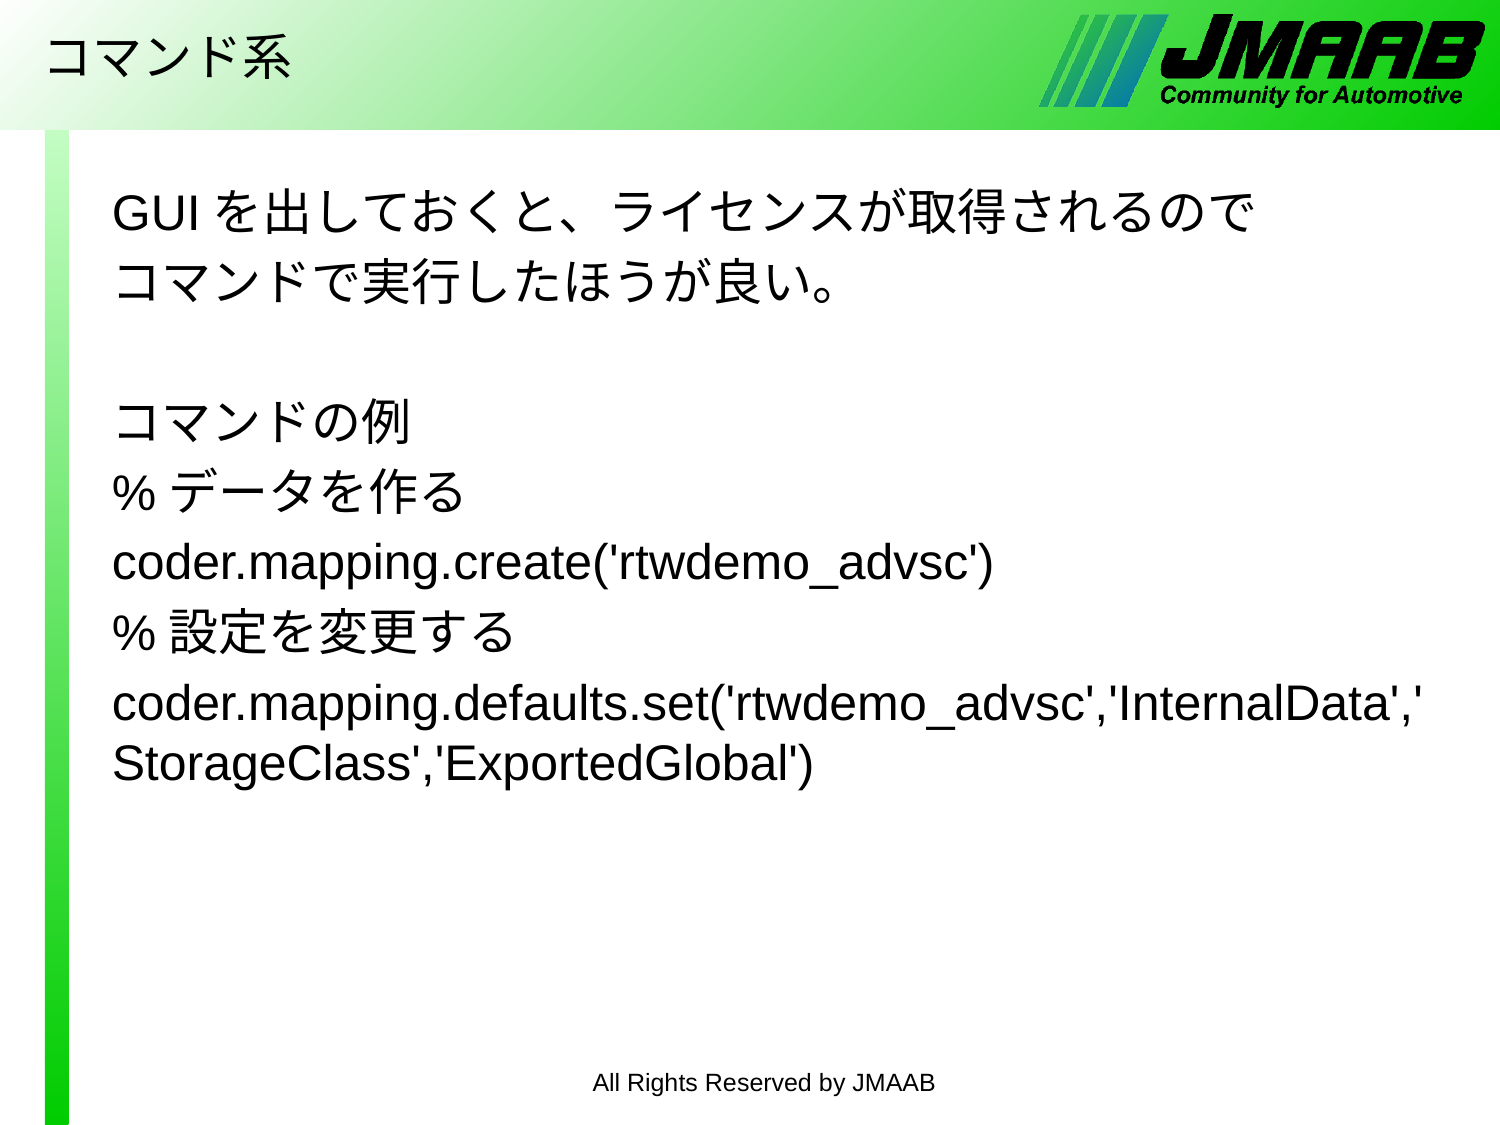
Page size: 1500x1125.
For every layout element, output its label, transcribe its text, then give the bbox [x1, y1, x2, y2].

picture [1036, 11, 1486, 109]
title コマンド系 [27, 21, 1057, 91]
list GUIを出しておくと、ライセンスが取得されるので コマンドで実行したほうが良い。 コマンドの例 %データを作る coder.mapping.create('rtwdemo_advsc') %設定を変更する coder.mapping.defaults.set('rtwdemo_advsc','InternalData','StorageClass','ExportedGlobal') [96, 172, 1447, 1047]
